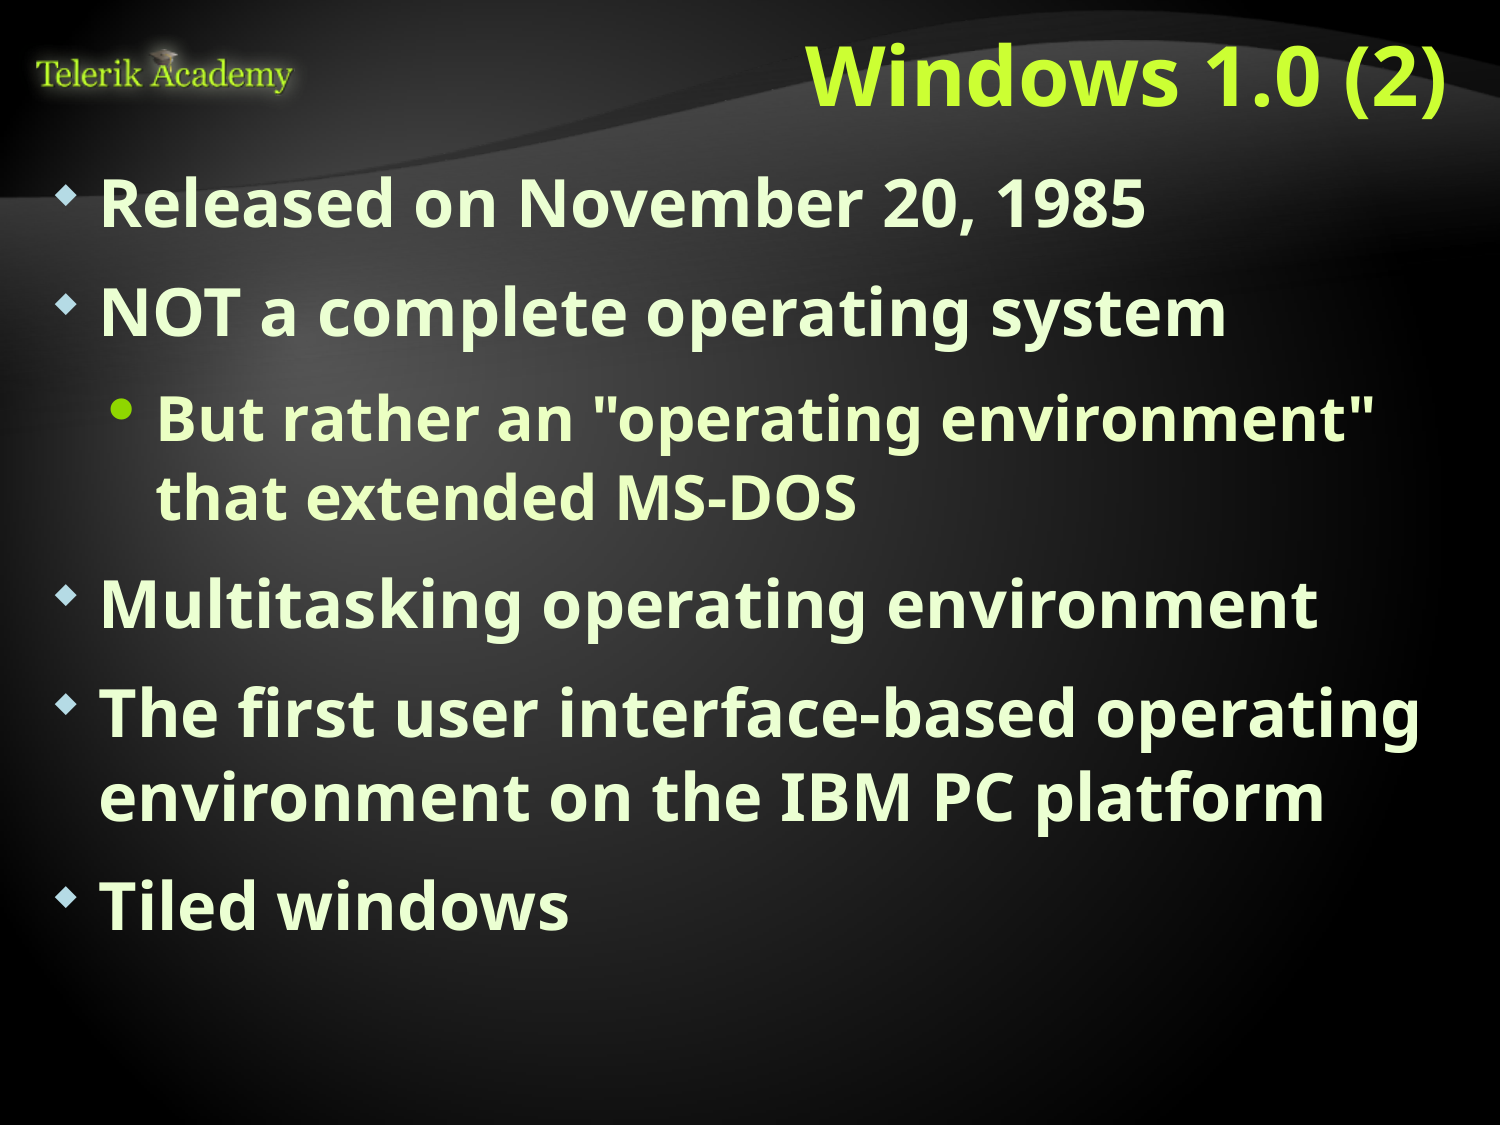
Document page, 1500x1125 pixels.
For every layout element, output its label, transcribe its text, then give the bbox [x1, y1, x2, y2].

title Windows 1.0 (2) [300, 12, 1463, 149]
picture [0, 0, 1500, 1125]
list Released on November 20, 1985 NOT a complete operating system But rather an "operating environment" that extended MS-DOS Multitasking operating environment The first user interface-based operating environment on the IBM PC platform Tiled windows [37, 149, 1463, 1100]
